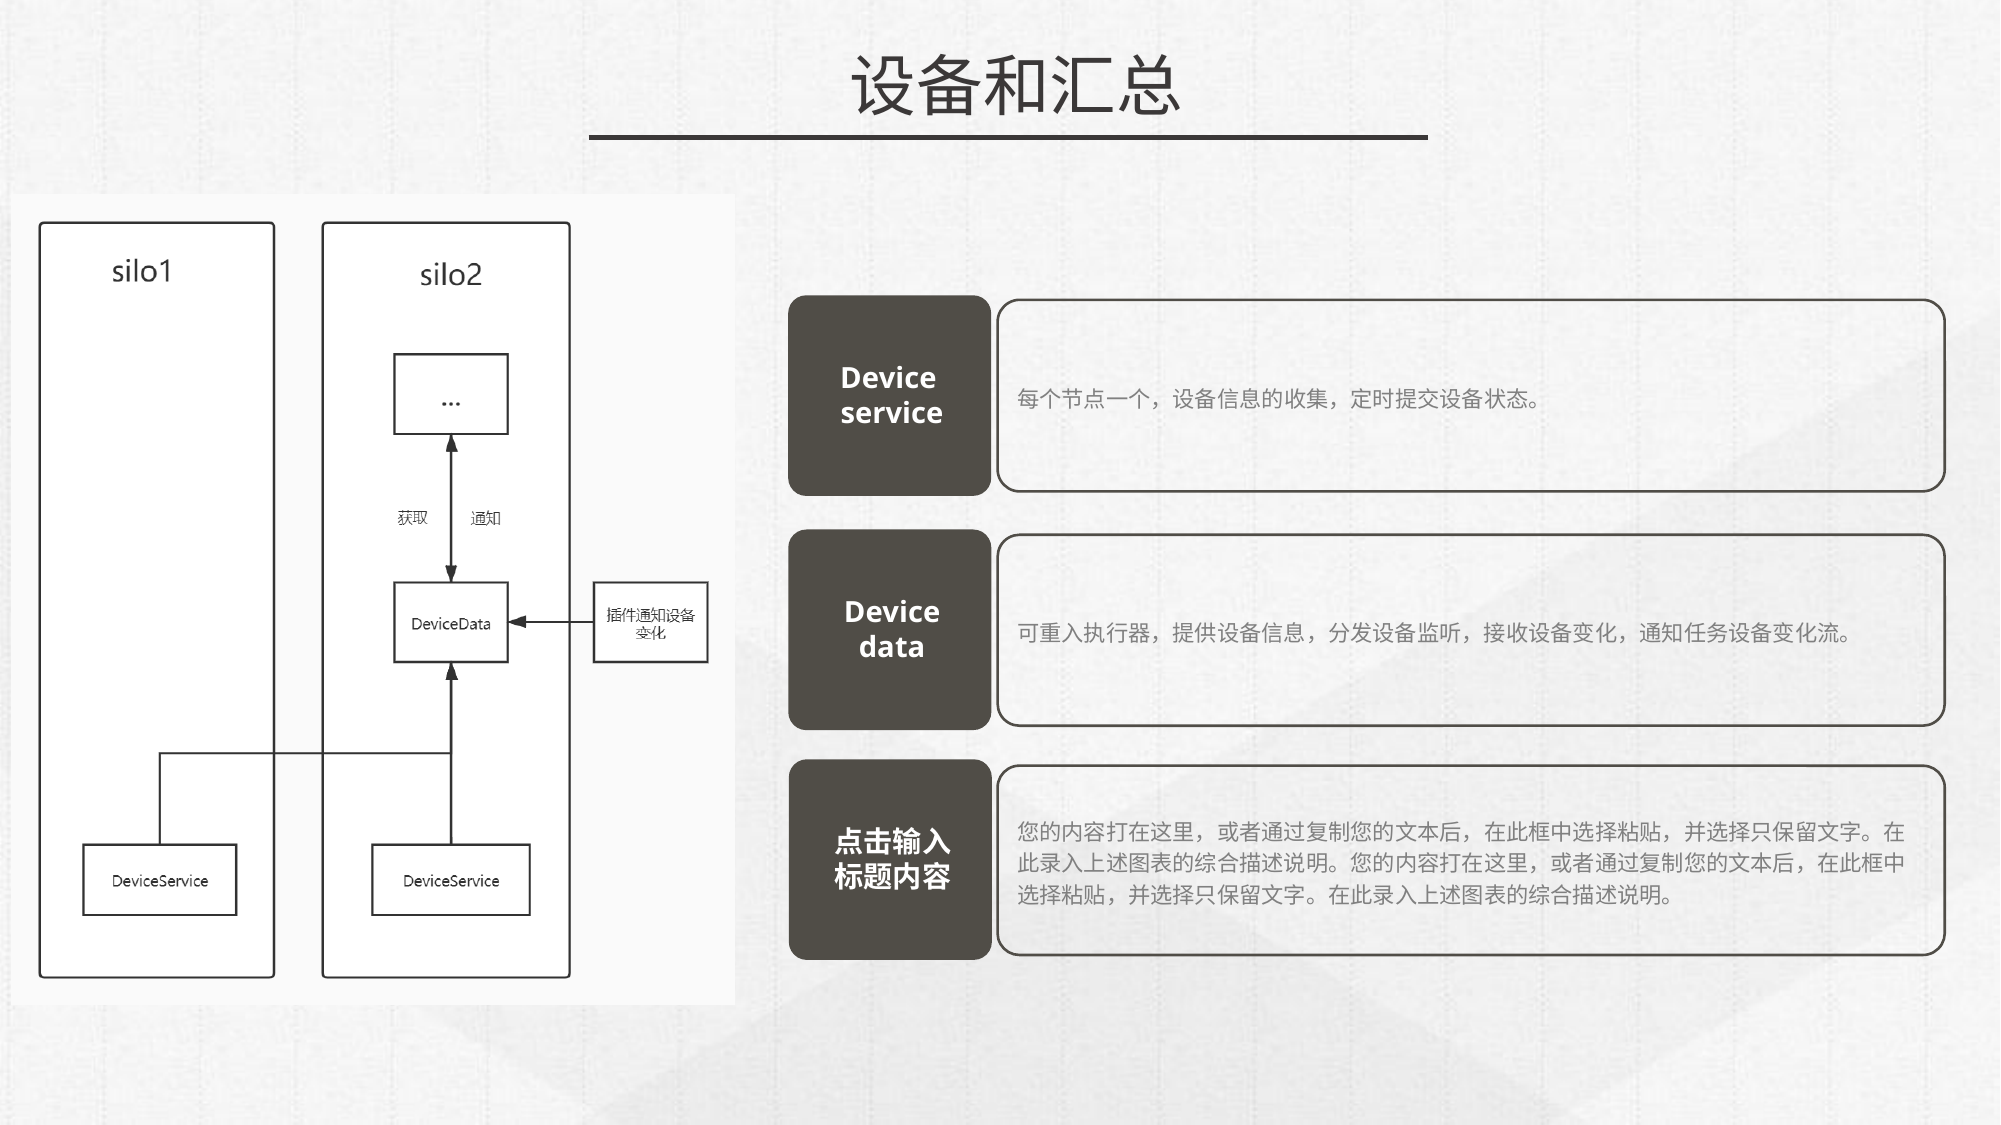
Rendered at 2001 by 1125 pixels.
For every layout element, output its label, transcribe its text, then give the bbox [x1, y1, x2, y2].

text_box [788, 295, 992, 496]
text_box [788, 759, 992, 960]
picture [0, 0, 2000, 1125]
text_box 您的内容打在这里，或者通过复制您的文本后，在此框中选择粘贴，并选择只保留文字。在此录入上述图表的综合描述说明。您的内容打在这里，或者通过复制您的文本后，在此框中选择粘贴，并选择只保留文字。在此录入上述图表的综合描述说明。 [997, 765, 1945, 955]
text_box 可重入执行器，提供设备信息，分发设备监听，接收设备变化，通知任务设备变化流。 [997, 534, 1945, 726]
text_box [788, 529, 992, 731]
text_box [561, 36, 1472, 138]
text_box 每个节点一个，设备信息的收集，定时提交设备状态。 [997, 299, 1945, 492]
